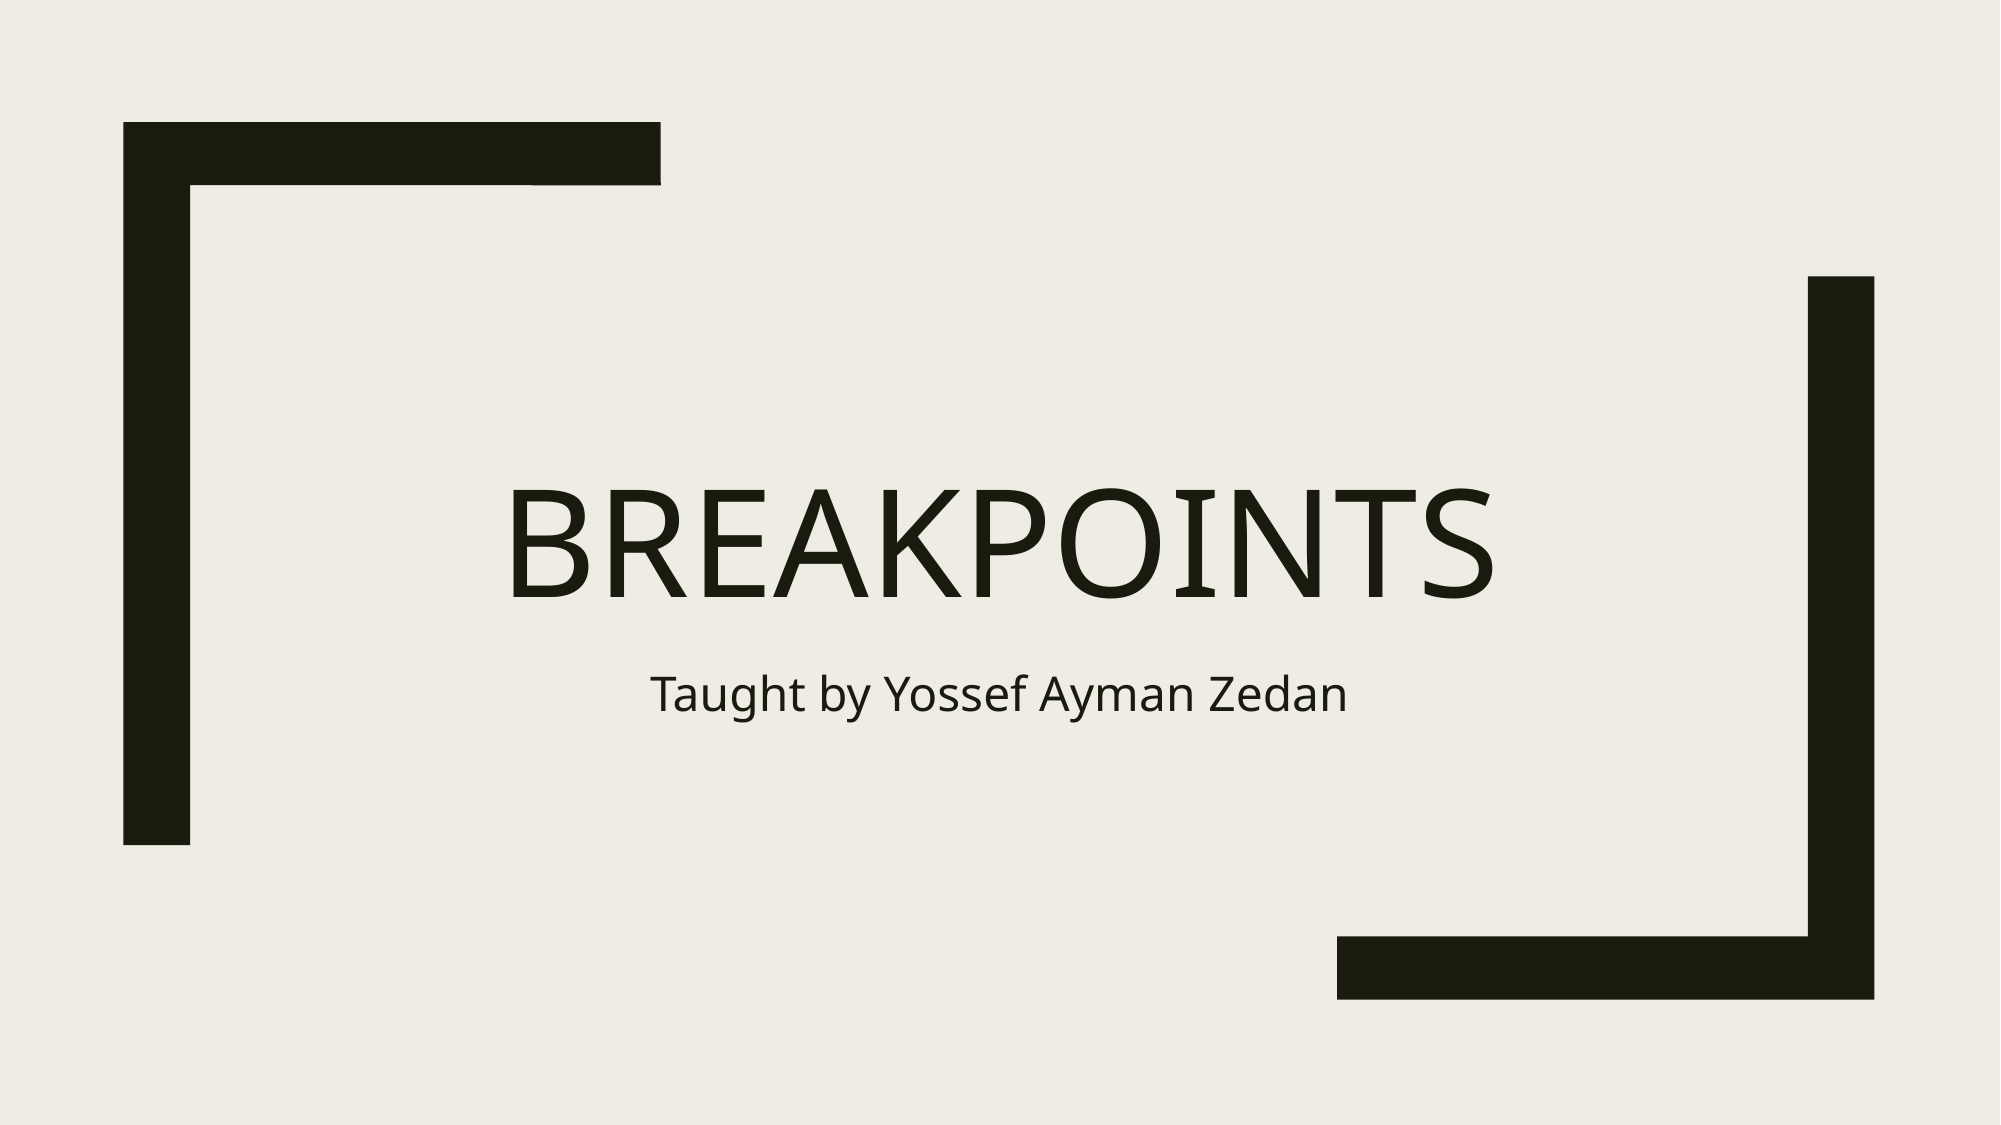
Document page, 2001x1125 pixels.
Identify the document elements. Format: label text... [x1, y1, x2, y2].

title Breakpoints [314, 293, 1686, 638]
subtitle Taught by Yossef Ayman Zedan [439, 649, 1561, 828]
